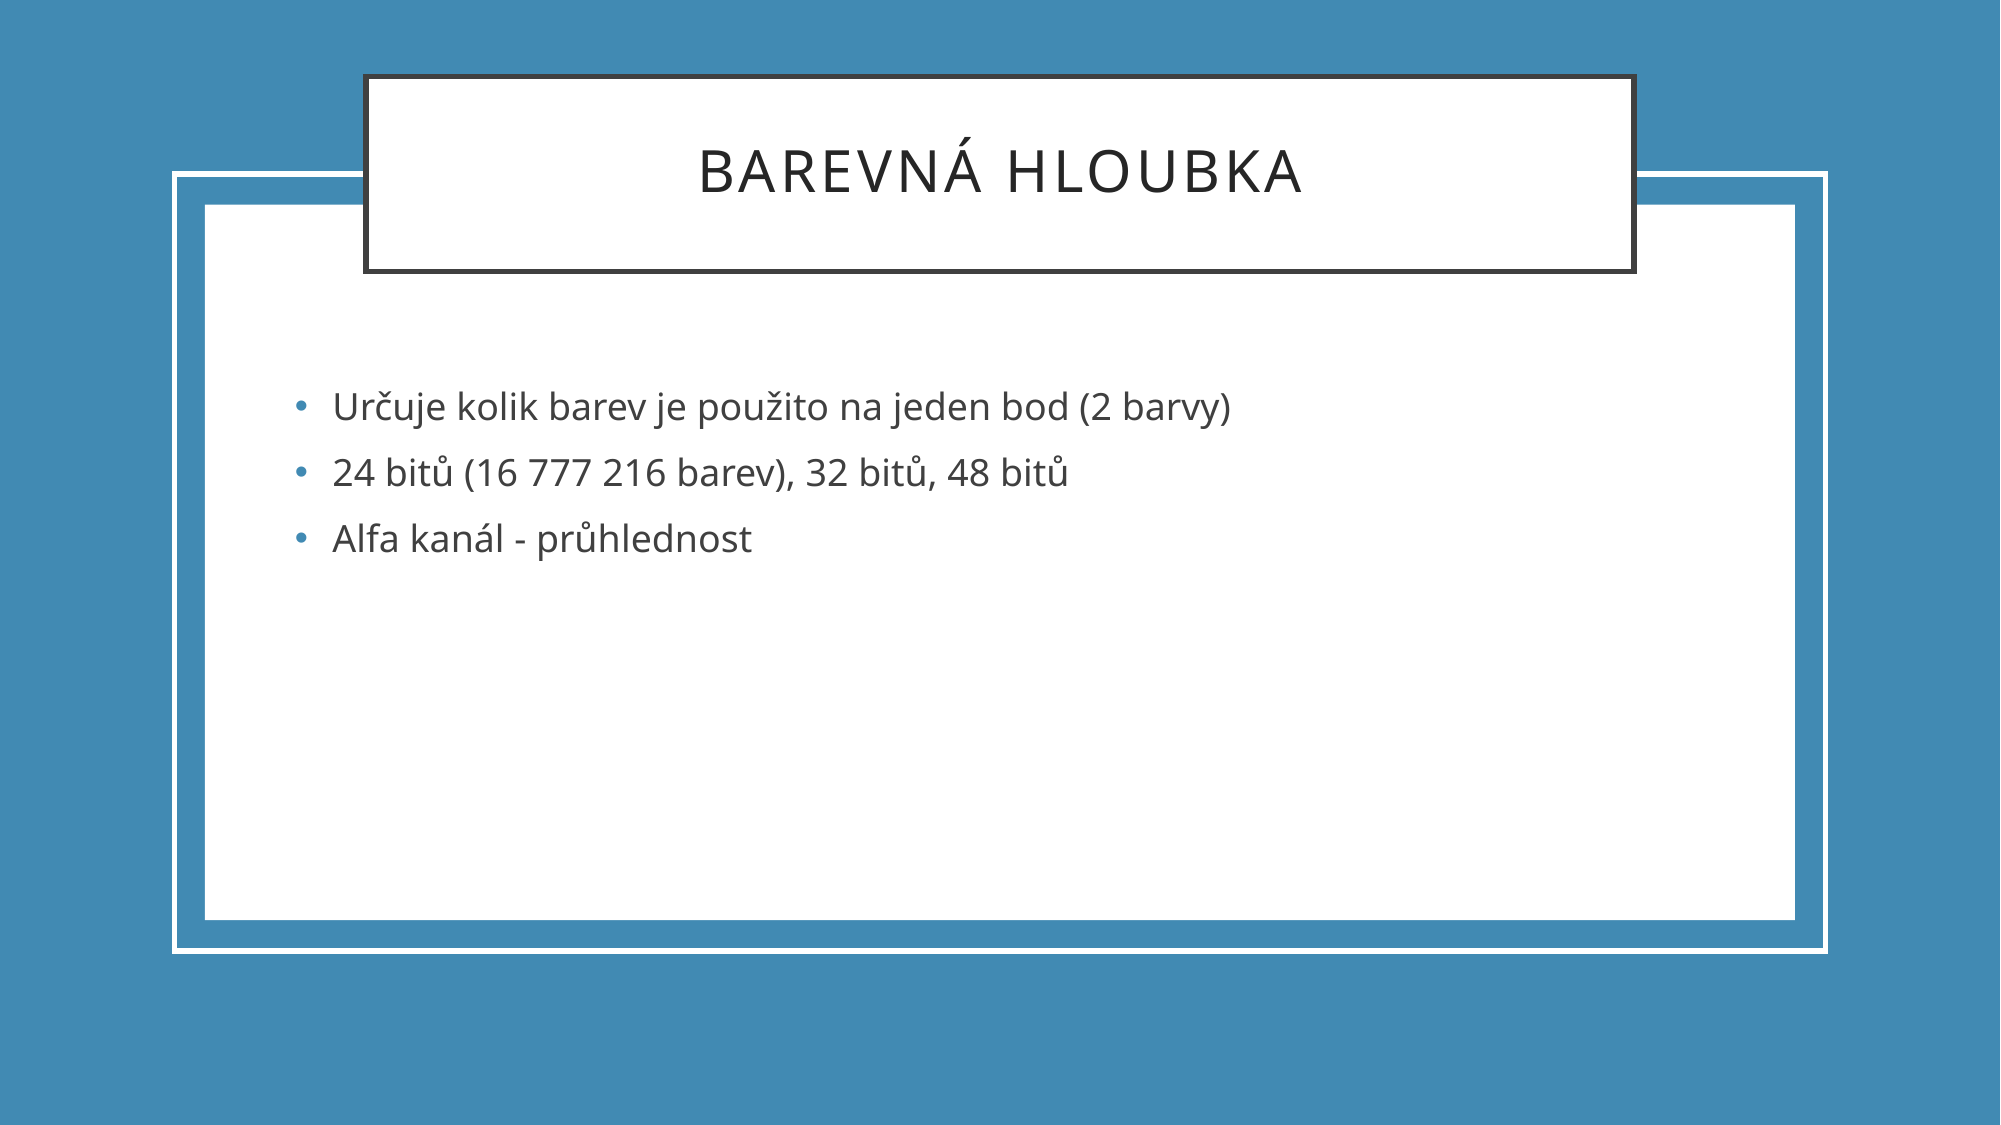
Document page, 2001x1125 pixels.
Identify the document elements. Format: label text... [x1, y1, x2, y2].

list Určuje kolik barev je použito na jeden bod (2 barvy) 24 bitů (16 777 216 barev), 32 bitů, 48 bitů Alfa kanál - průhlednost [279, 375, 1721, 849]
text_box [173, 173, 1827, 952]
title Barevná hloubka [363, 74, 1637, 274]
text_box [0, 0, 2000, 1125]
